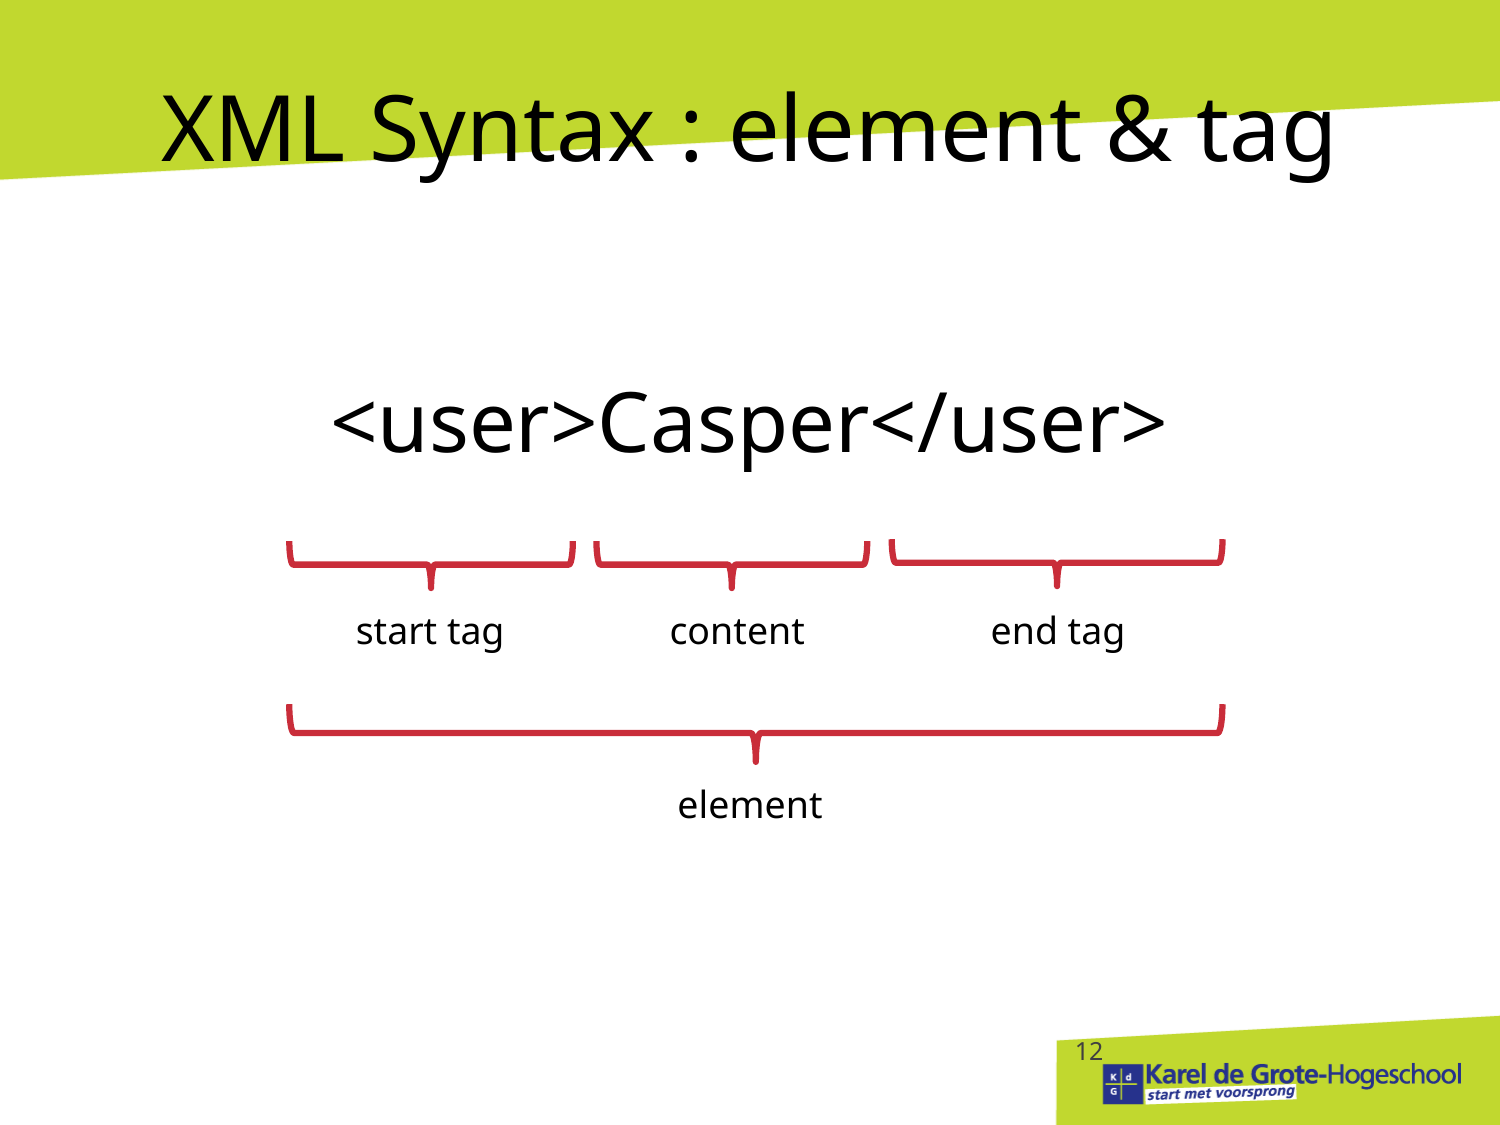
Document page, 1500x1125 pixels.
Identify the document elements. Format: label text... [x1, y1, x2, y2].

text_box [595, 541, 868, 589]
text_box [890, 539, 1224, 587]
title XML Syntax : element & tag [75, 30, 1425, 219]
text_box start tag [312, 599, 548, 660]
text_box [288, 704, 1224, 763]
picture [0, 0, 1500, 1125]
text_box end tag [940, 599, 1176, 660]
text_box element [632, 773, 868, 834]
text_box content [620, 599, 855, 660]
slide_number 12 [1074, 1035, 1425, 1096]
text_box [288, 541, 574, 589]
text_box <user>Casper</user> [74, 362, 1425, 492]
